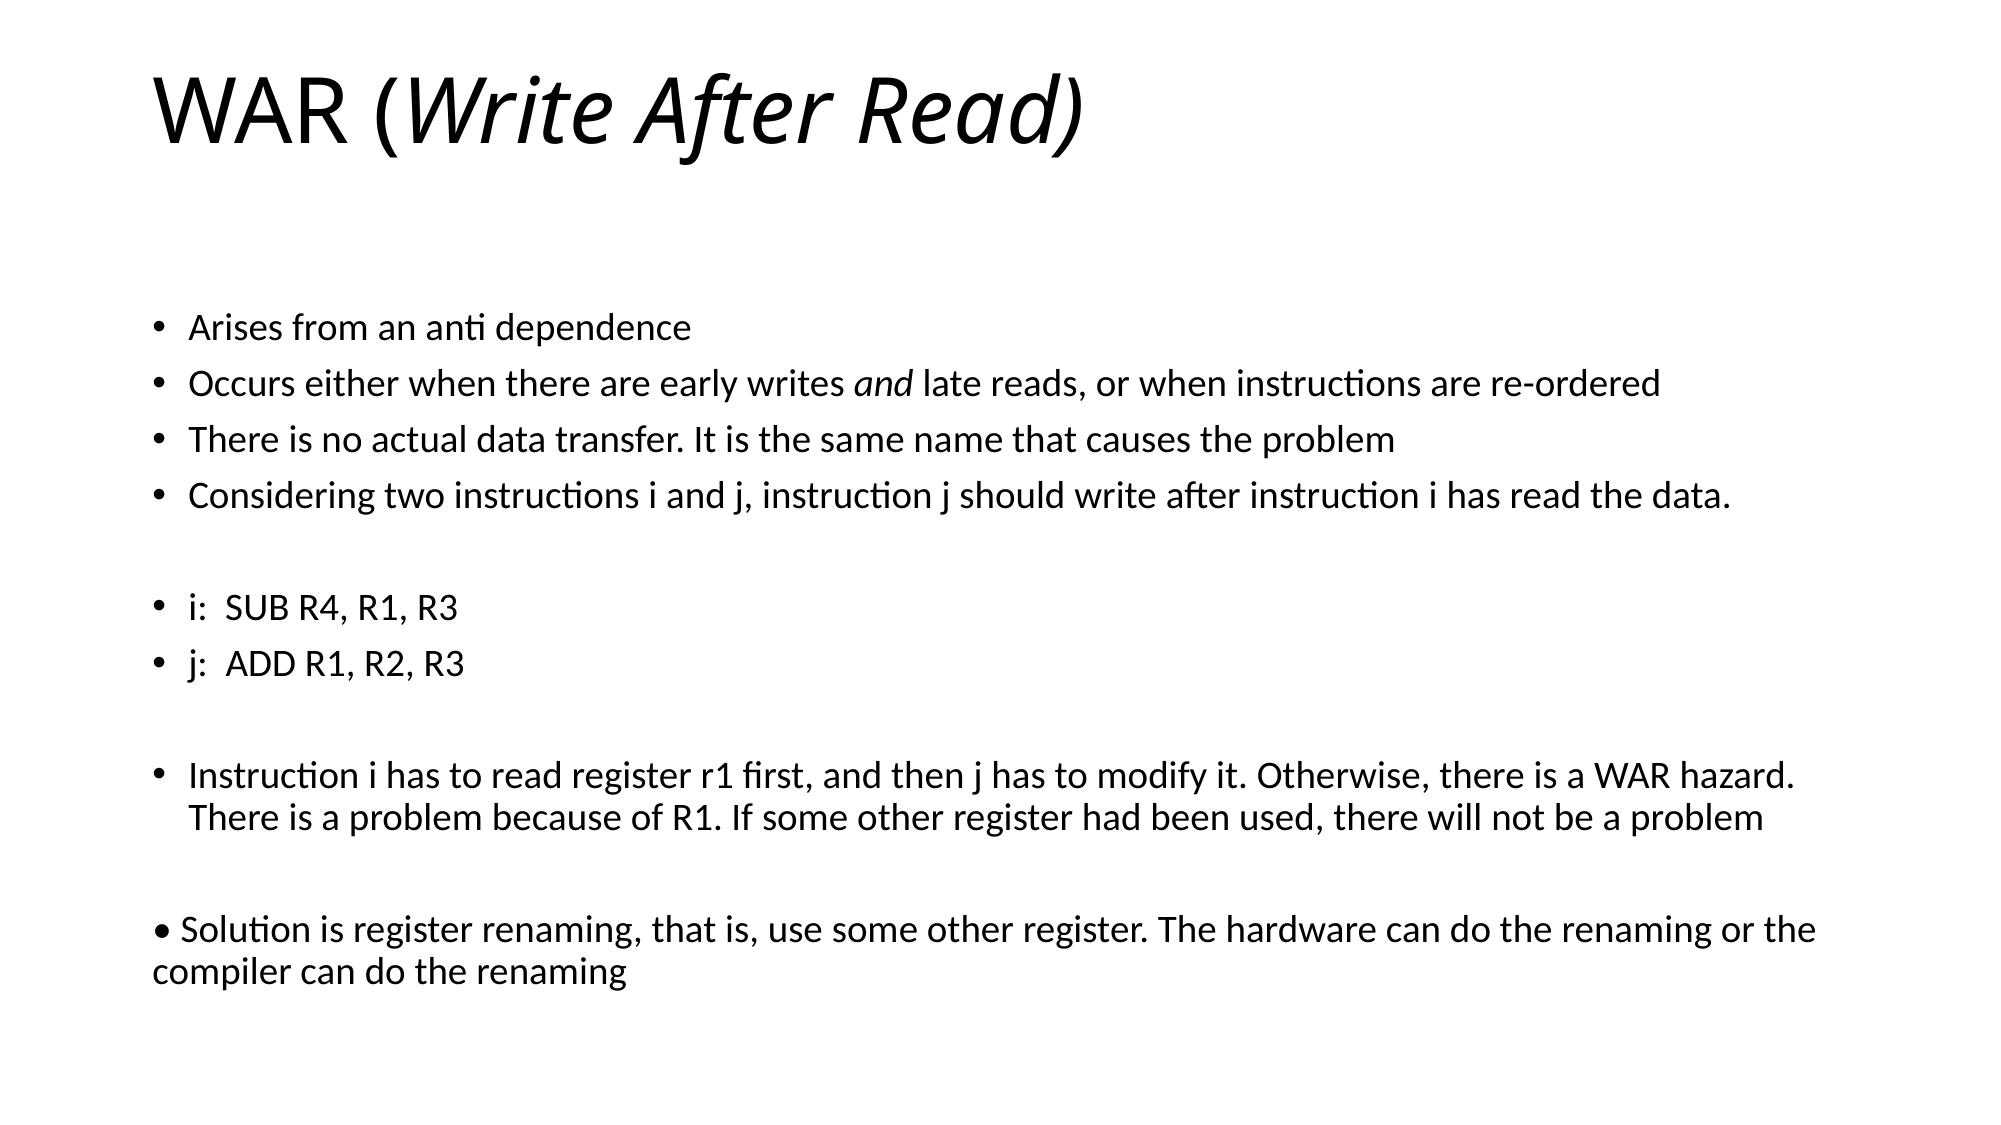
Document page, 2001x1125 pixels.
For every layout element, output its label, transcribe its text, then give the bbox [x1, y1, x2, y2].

title WAR (Write After Read) [137, 59, 1863, 278]
list Arises from an anti dependence Occurs either when there are early writes and late reads, or when instructions are re-ordered There is no actual data transfer. It is the same name that causes the problem Considering two instructions i and j, instruction j should write after instruction i has read the data. i: SUB R4, R1, R3 j: ADD R1, R2, R3 Instruction i has to read register r1 first, and then j has to modify it. Otherwise, there is a WAR hazard. There is a problem because of R1. If some other register had been used, there will not be a problem • Solution is register renaming, that is, use some other register. The hardware can do the renaming or the compiler can do the renaming [137, 299, 1863, 1014]
